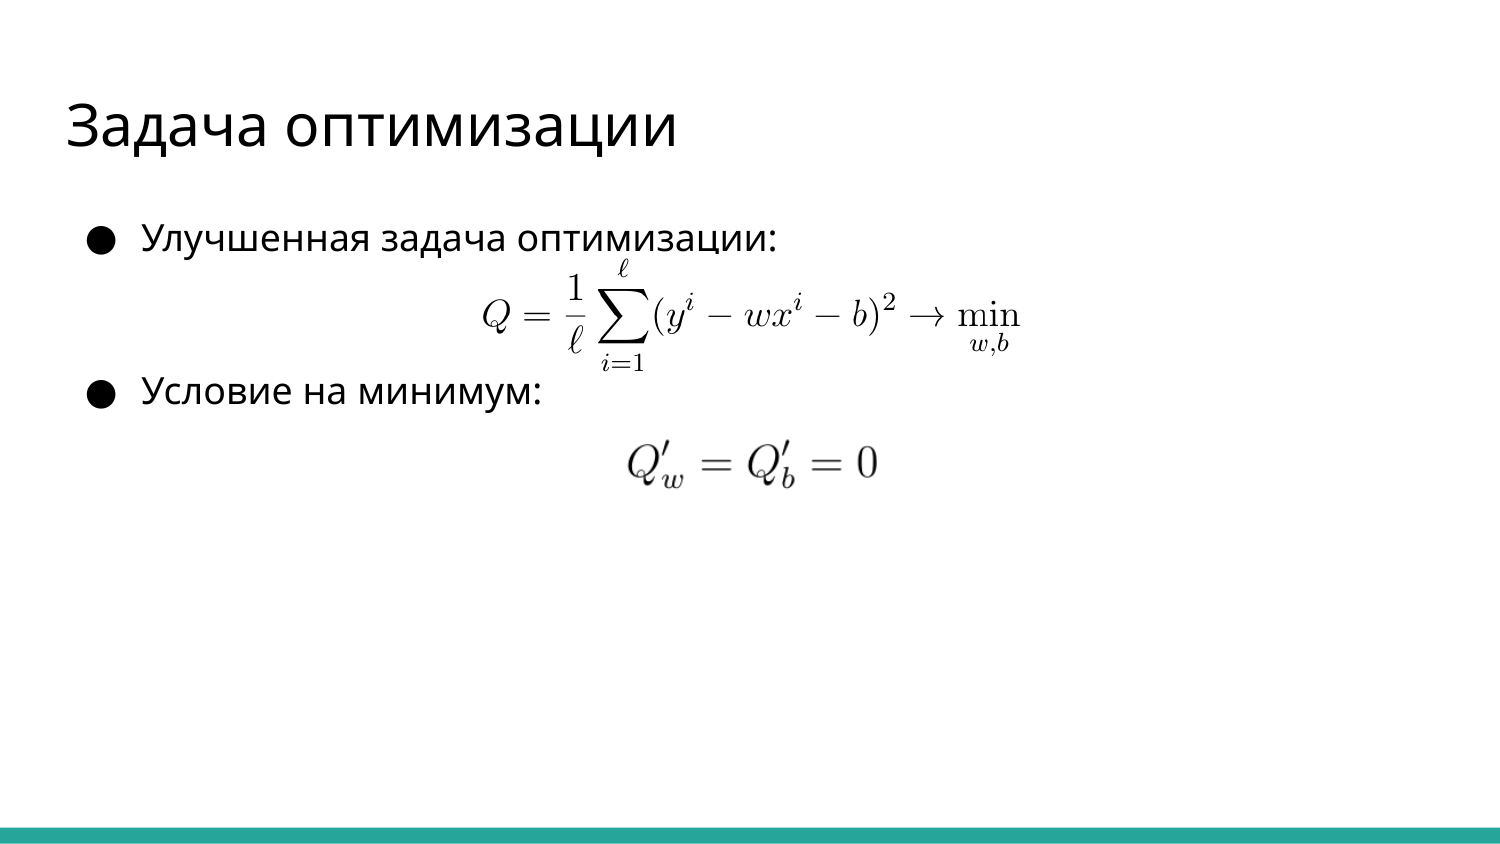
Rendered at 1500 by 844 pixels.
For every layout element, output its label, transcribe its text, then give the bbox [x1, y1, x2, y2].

picture [615, 421, 885, 502]
list Улучшенная задача оптимизации: Условие на минимум: [51, 192, 1449, 750]
picture [472, 254, 1028, 378]
title Задача оптимизации [51, 72, 1449, 174]
